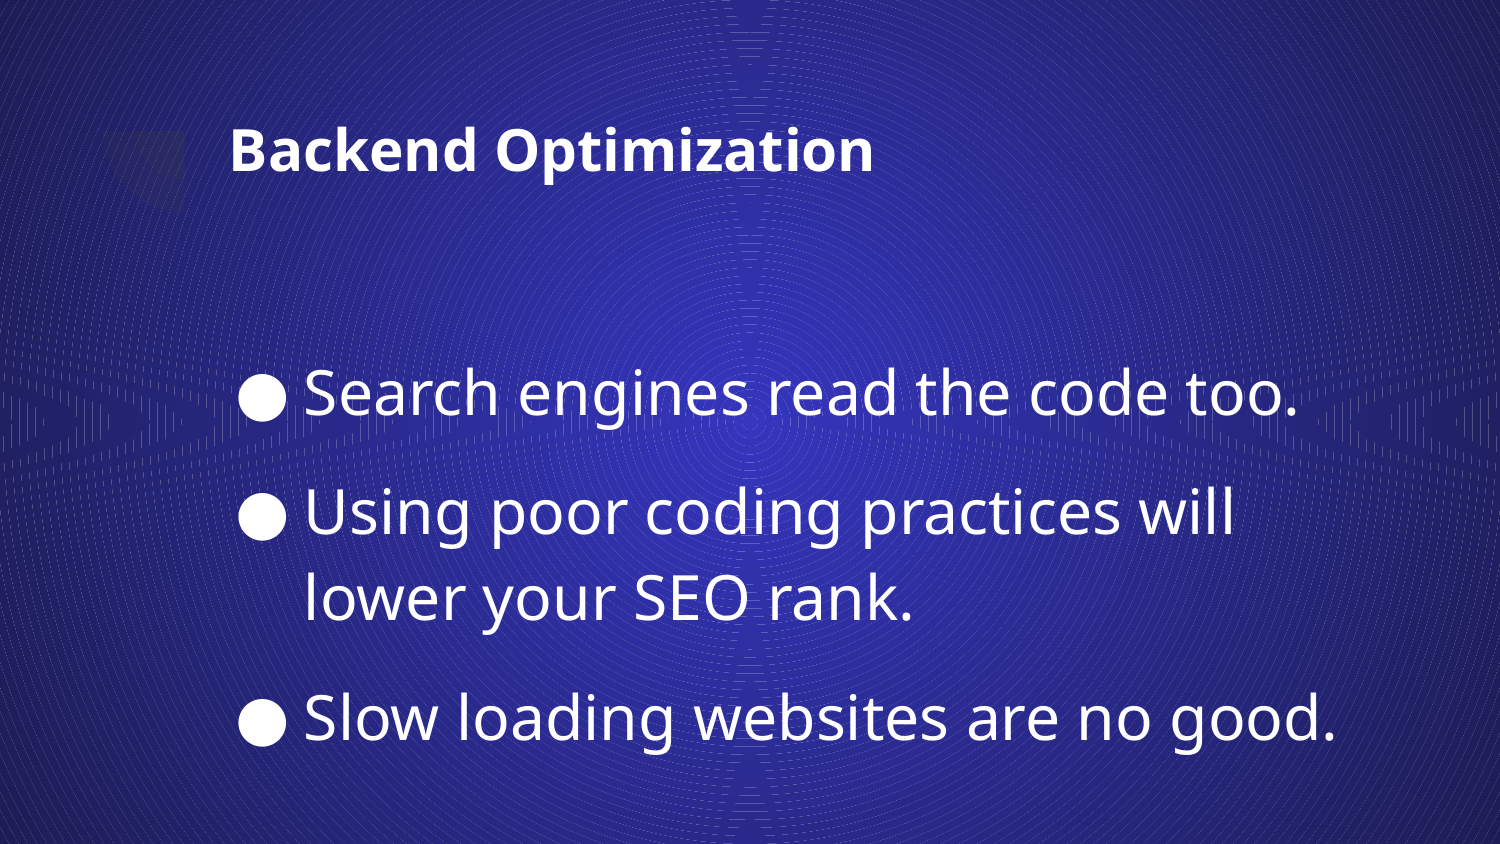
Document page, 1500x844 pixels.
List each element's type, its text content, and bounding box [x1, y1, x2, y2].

list Search engines read the code too. Using poor coding practices will lower your SEO rank. Slow loading websites are no good. [213, 326, 1368, 744]
title Backend Optimization [213, 98, 1368, 263]
